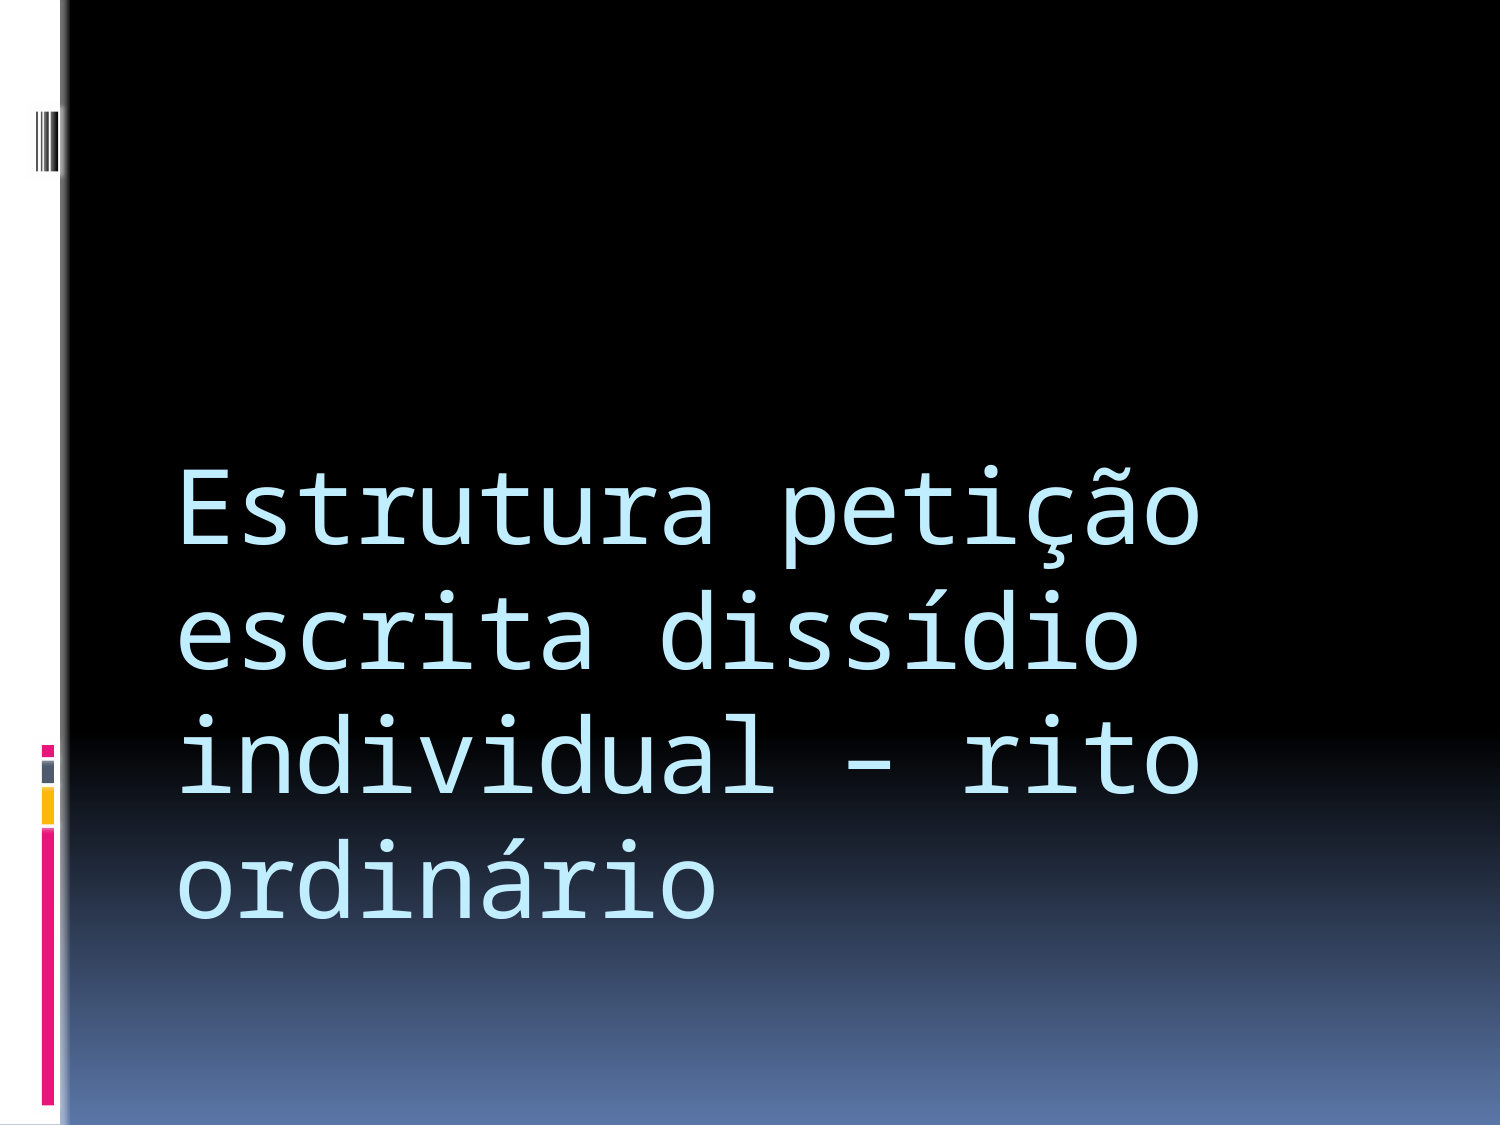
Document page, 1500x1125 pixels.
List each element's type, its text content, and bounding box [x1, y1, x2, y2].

title Estrutura petição escrita dissídio individual – rito ordinário [159, 432, 1435, 583]
